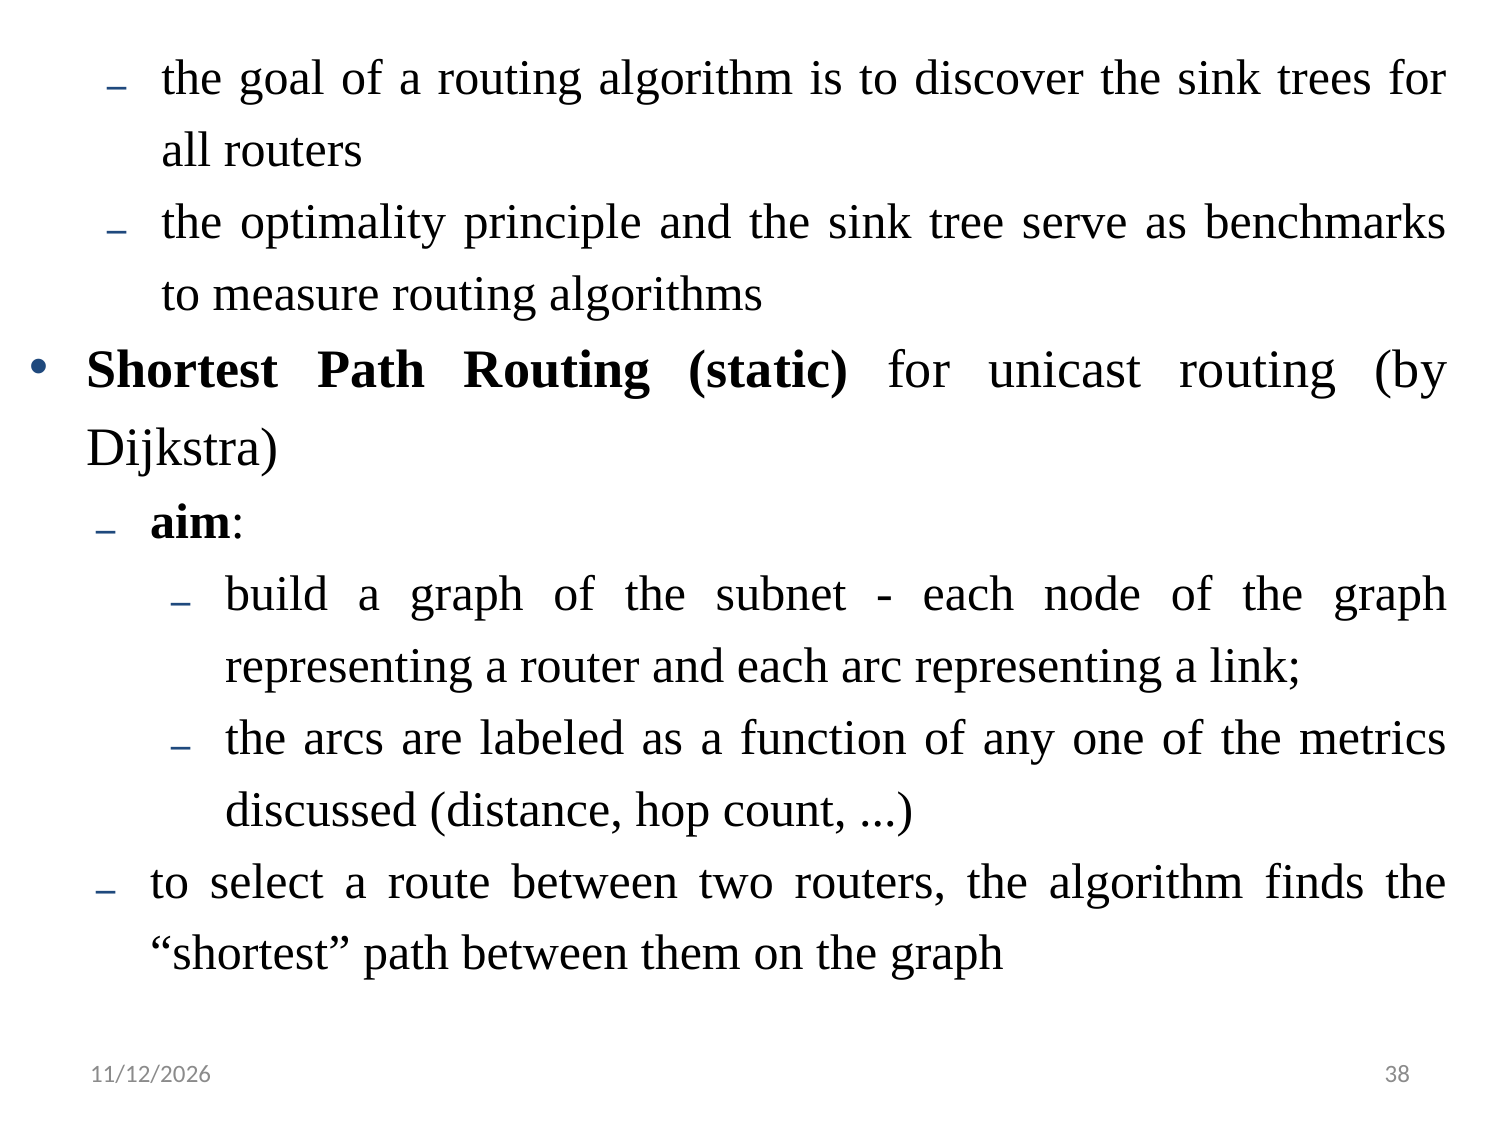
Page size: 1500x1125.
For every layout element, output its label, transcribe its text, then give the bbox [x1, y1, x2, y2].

text_box the goal of a routing algorithm is to discover the sink trees for all routers the optimality principle and the sink tree serve as benchmarks to measure routing algorithms Shortest Path Routing (static) for unicast routing (by Dijkstra) aim: build a graph of the subnet - each node of the graph representing a router and each arc representing a link; the arcs are labeled as a function of any one of the metrics discussed (distance, hop count, ...) to select a route between two routers, the algorithm finds the “shortest” path between them on the graph [12, 24, 1463, 863]
slide_number 38 [1074, 1042, 1425, 1103]
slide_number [75, 1042, 425, 1103]
